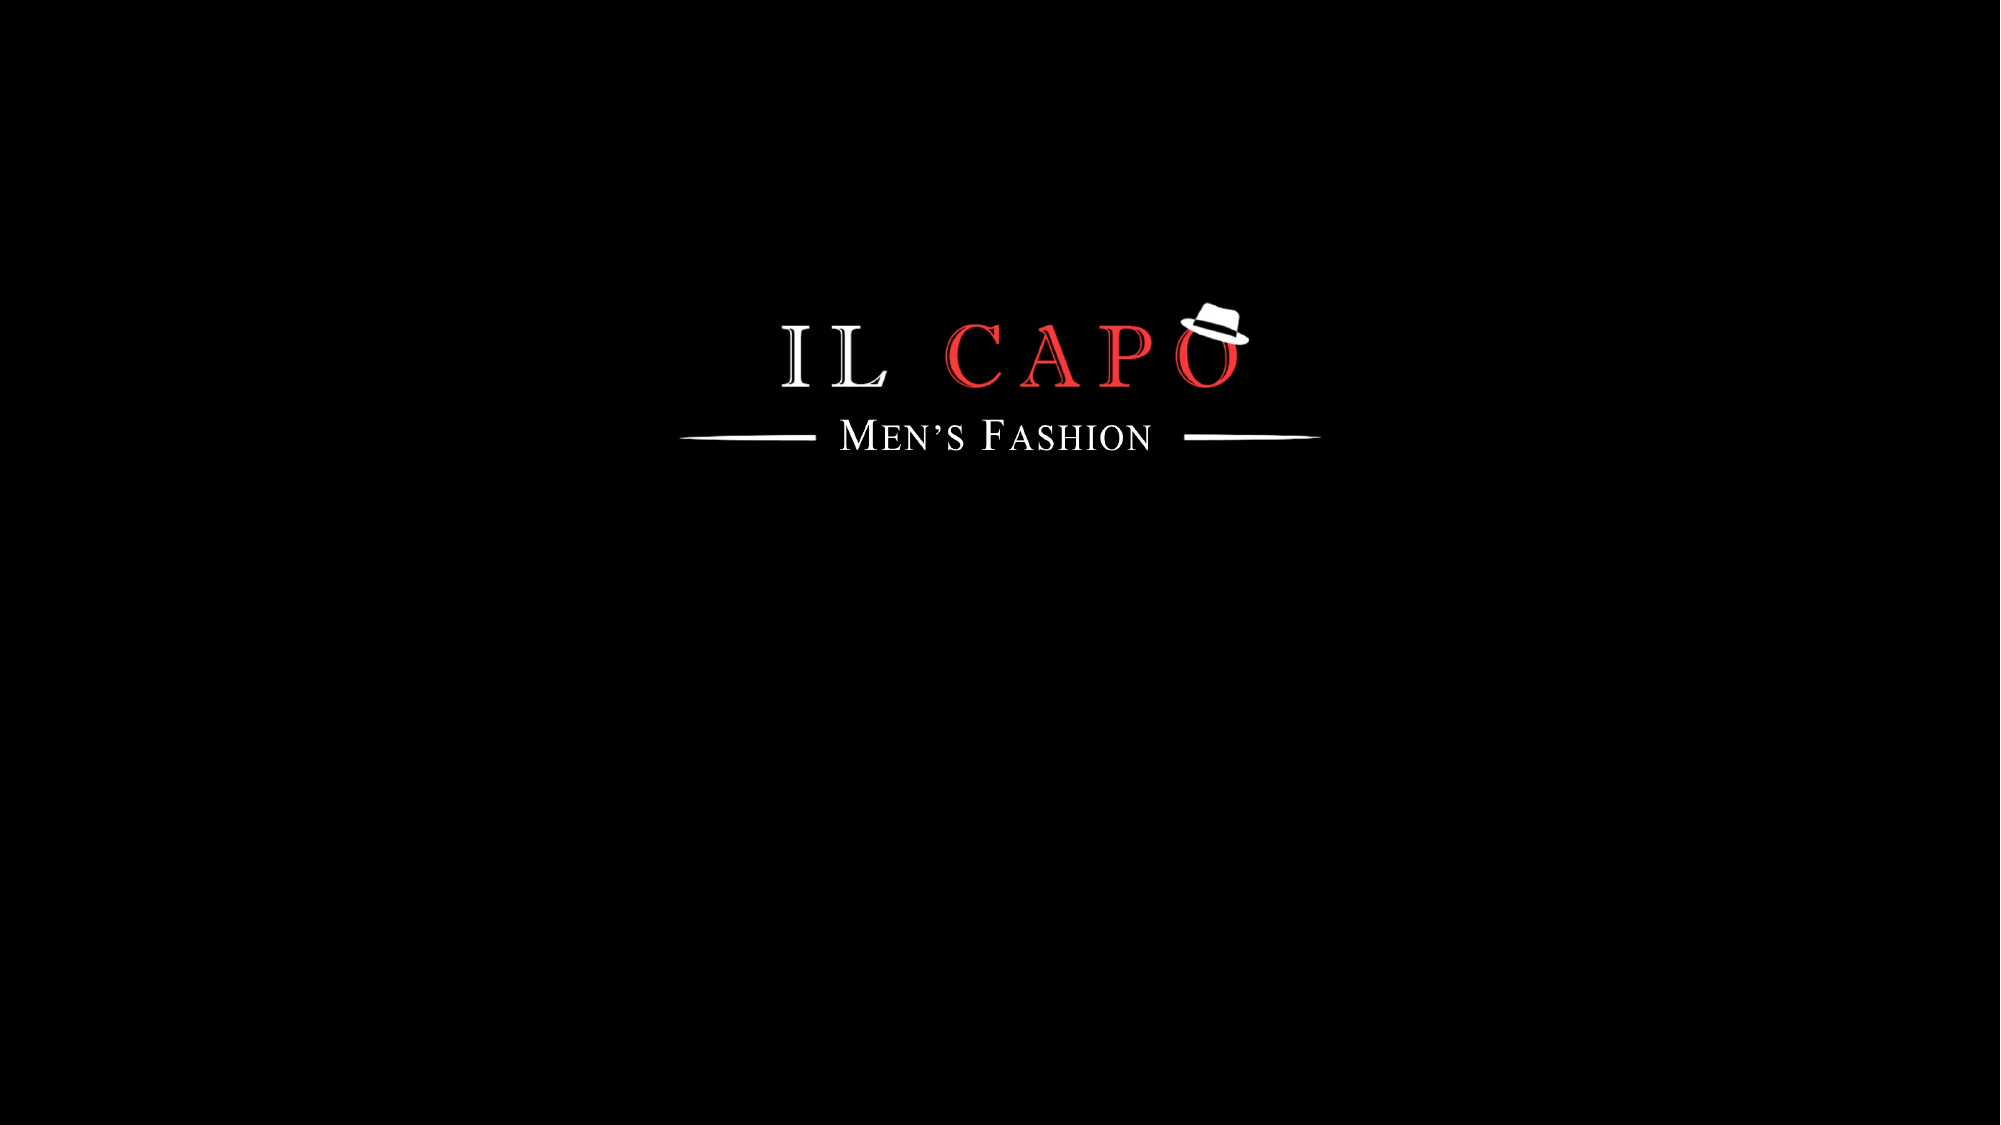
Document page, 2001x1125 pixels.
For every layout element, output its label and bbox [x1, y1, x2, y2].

picture [601, 216, 1399, 544]
title [249, 184, 1750, 576]
